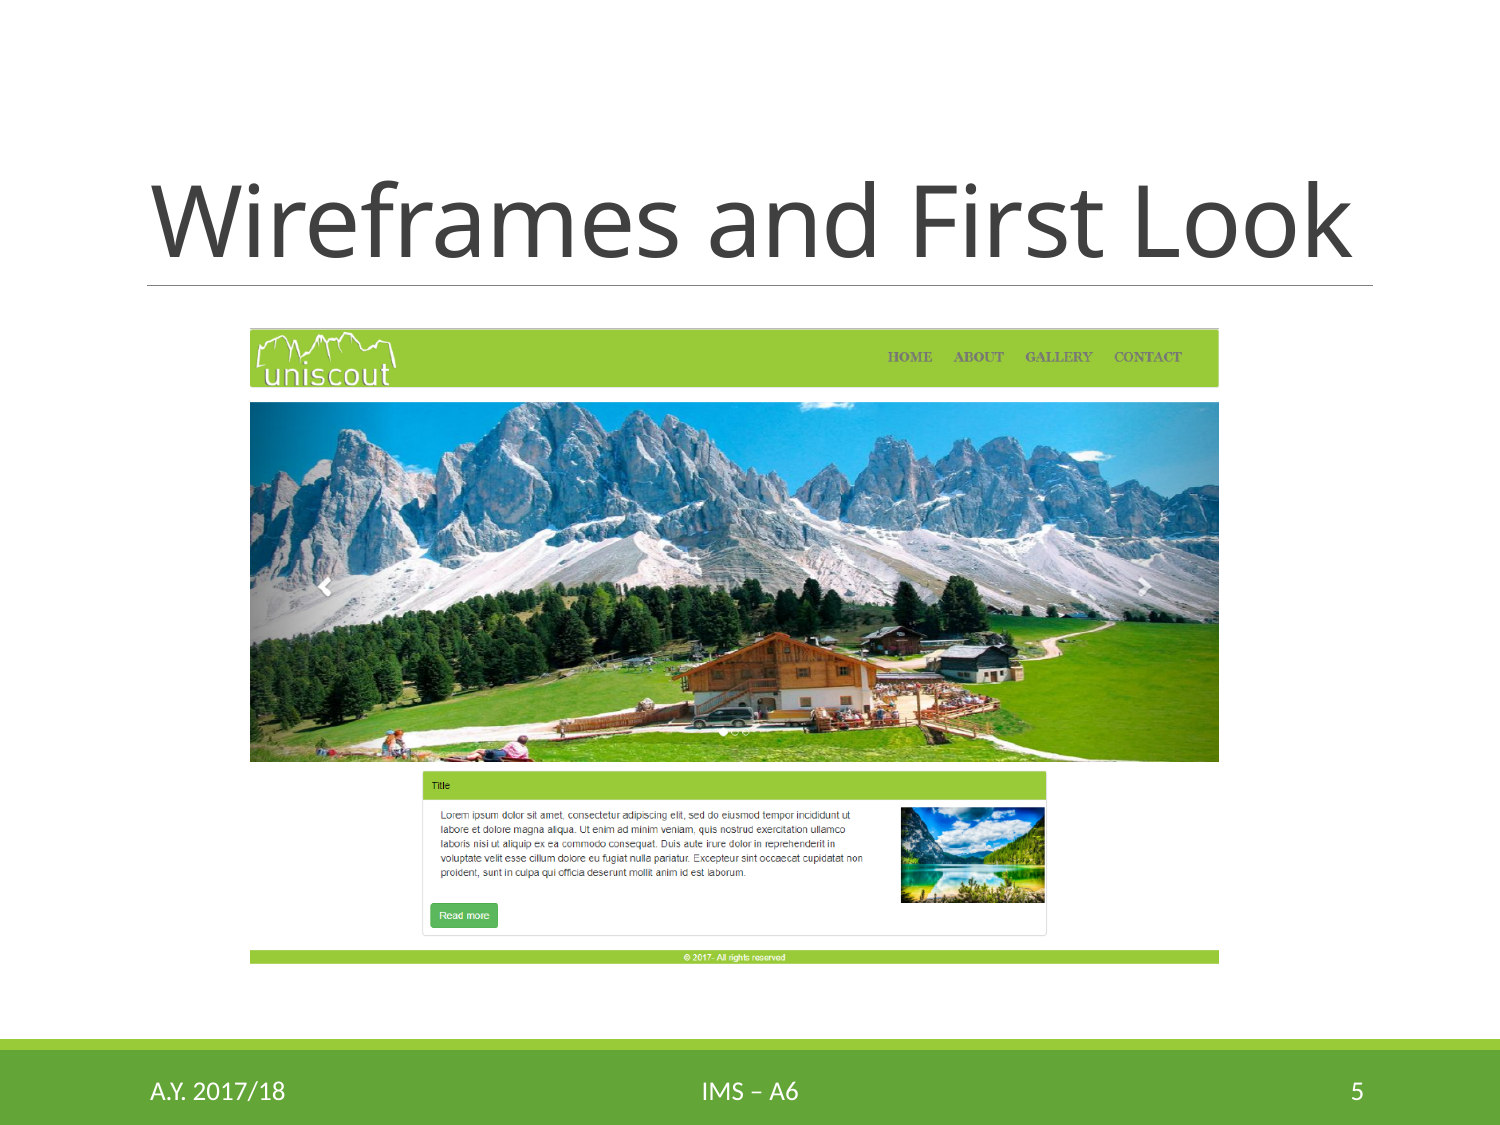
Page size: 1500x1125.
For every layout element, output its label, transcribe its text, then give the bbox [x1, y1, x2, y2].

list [250, 327, 1219, 967]
title Wireframes and First Look [135, 47, 1373, 285]
slide_number A.Y. 2017/18 [135, 1059, 440, 1120]
footer IMS – A6 [453, 1059, 1047, 1120]
slide_number 5 [1218, 1059, 1380, 1120]
